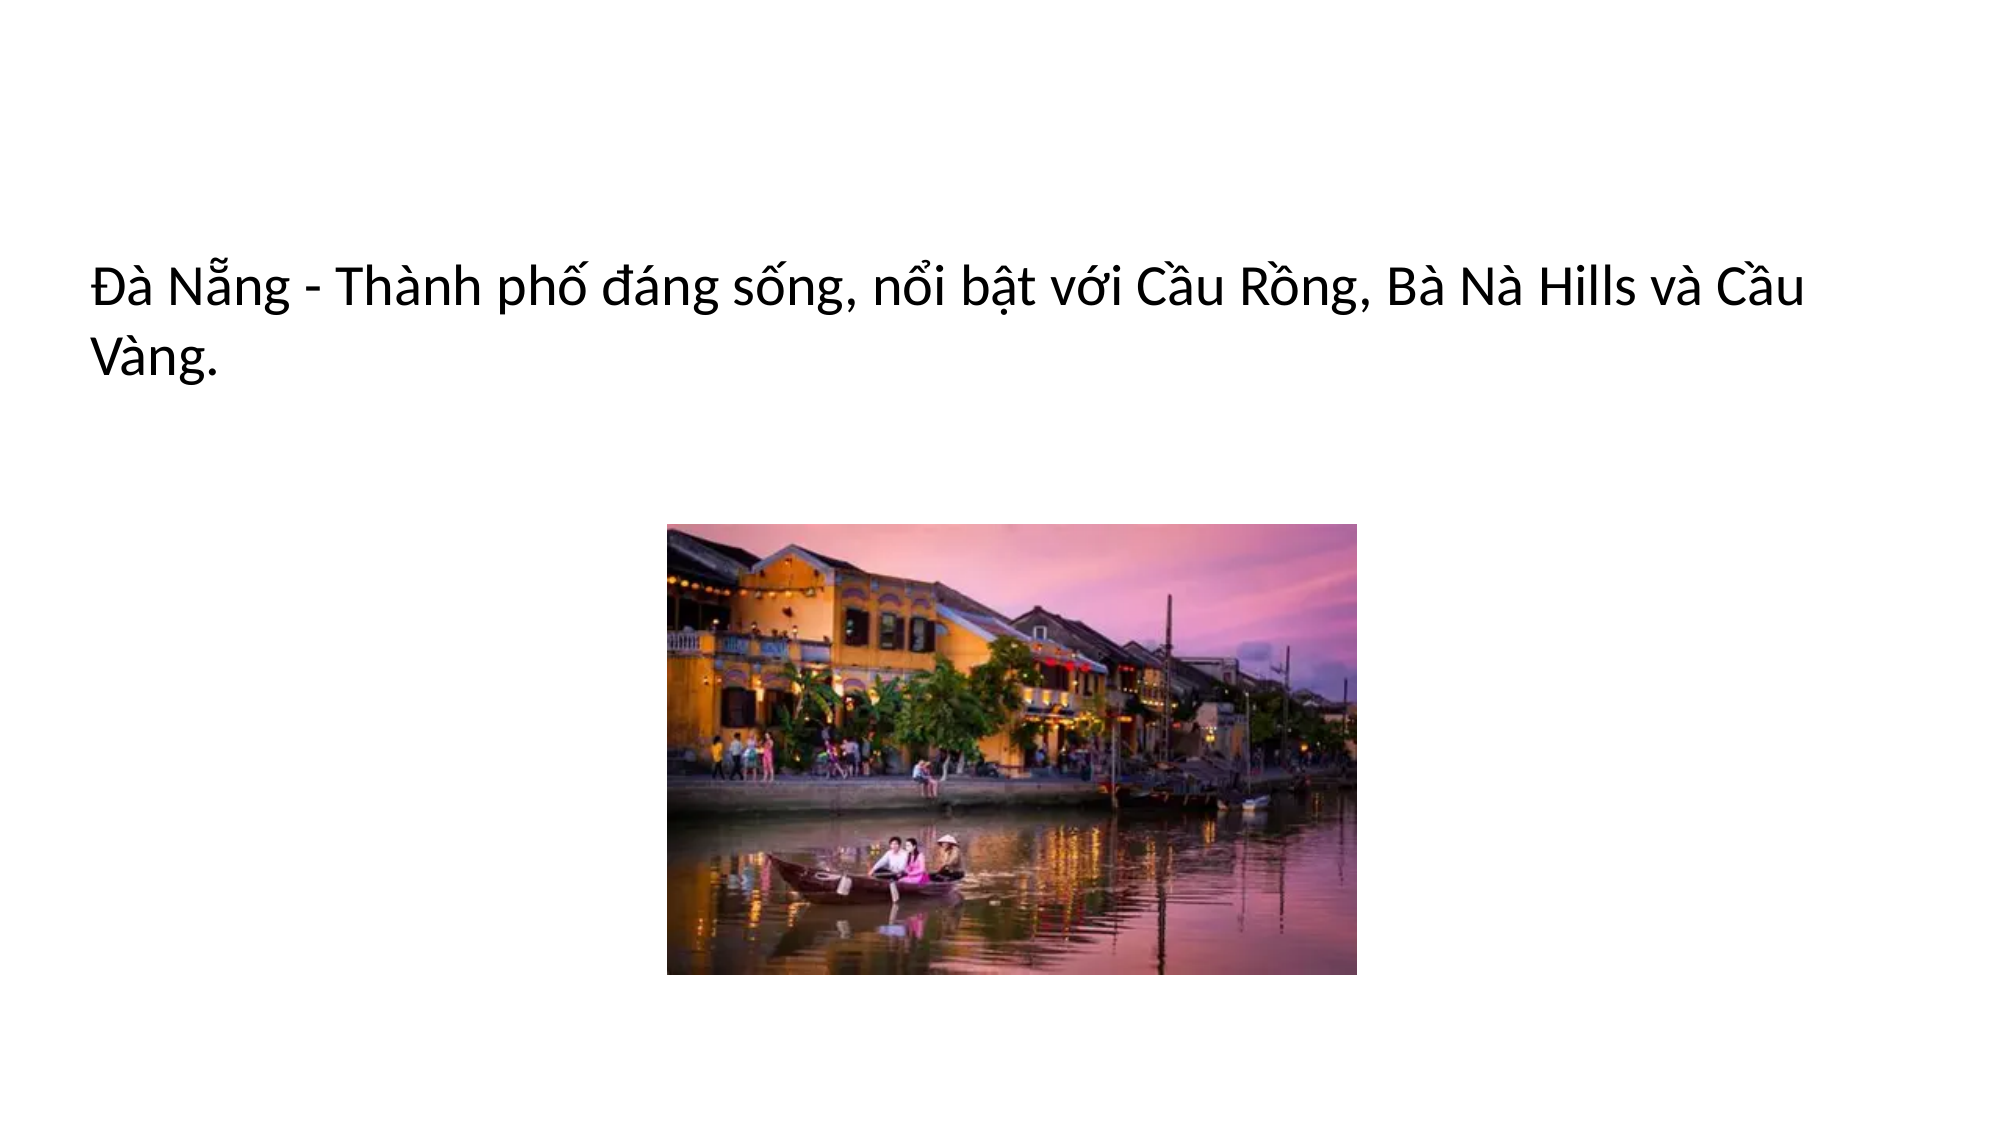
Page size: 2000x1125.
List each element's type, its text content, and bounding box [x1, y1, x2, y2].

text_box Đà Nẵng - Thành phố đáng sống, nổi bật với Cầu Rồng, Bà Nà Hills và Cầu Vàng. [74, 194, 1875, 395]
picture [667, 524, 1357, 976]
